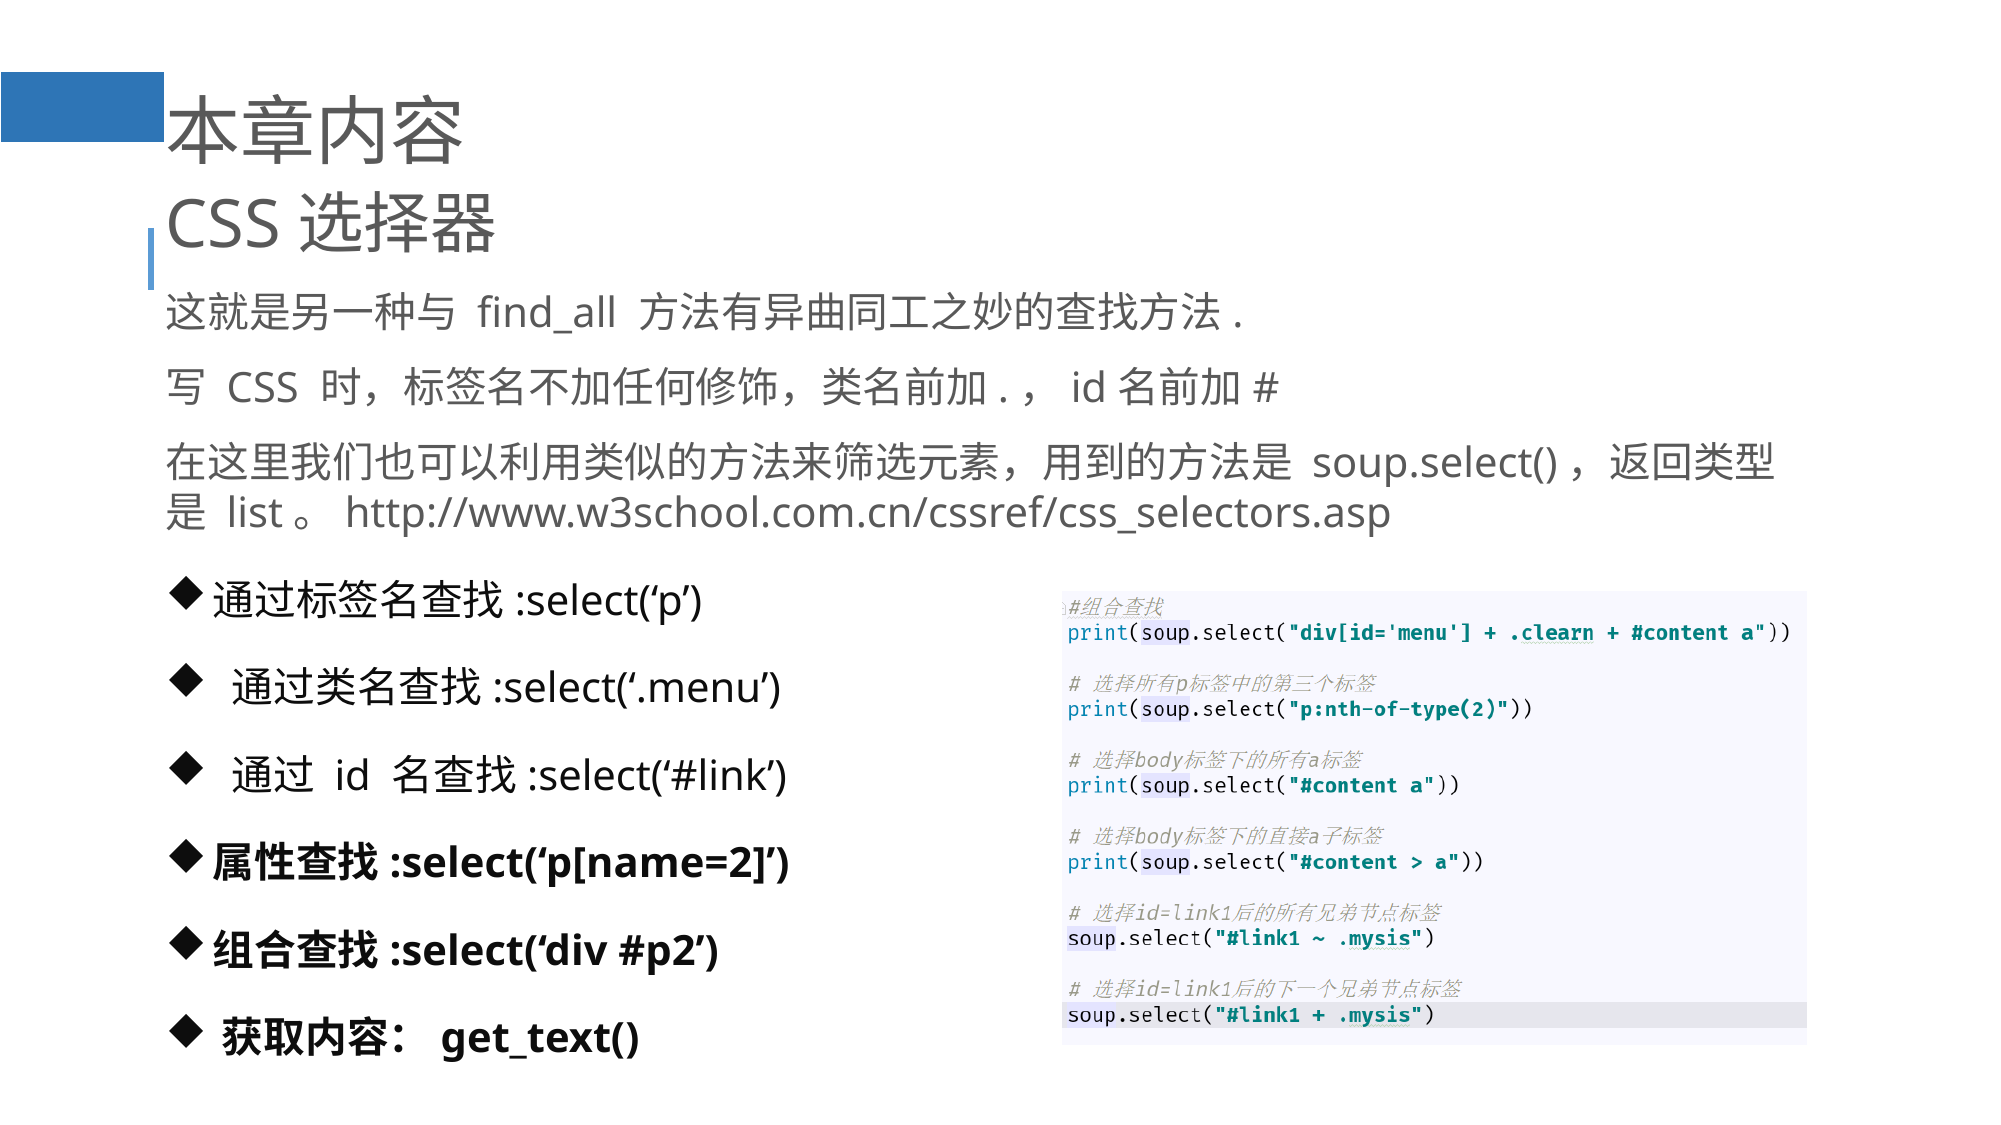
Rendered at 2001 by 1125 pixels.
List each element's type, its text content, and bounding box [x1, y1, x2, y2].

text_box 本章内容 [150, 76, 640, 173]
text_box CSS选择器 这就是另一种与 find_all 方法有异曲同工之妙的查找方法. 写 CSS 时，标签名不加任何修饰，类名前加.，id名前加# 在这里我们也可以利用类似的方法来筛选元素，用到的方法是 soup.select()，返回类型是 list。http://www.w3school.com.cn/cssref/css_selectors.asp 通过标签名查找:select(‘p’) 通过类名查找:select(‘.menu’) 通过 id 名查找:select(‘#link’) 属性查找:select(‘p[name=2]’) 组合查找:select(‘div #p2’) 获取内容：get_text() [150, 173, 1823, 1125]
picture [1062, 591, 1807, 1045]
